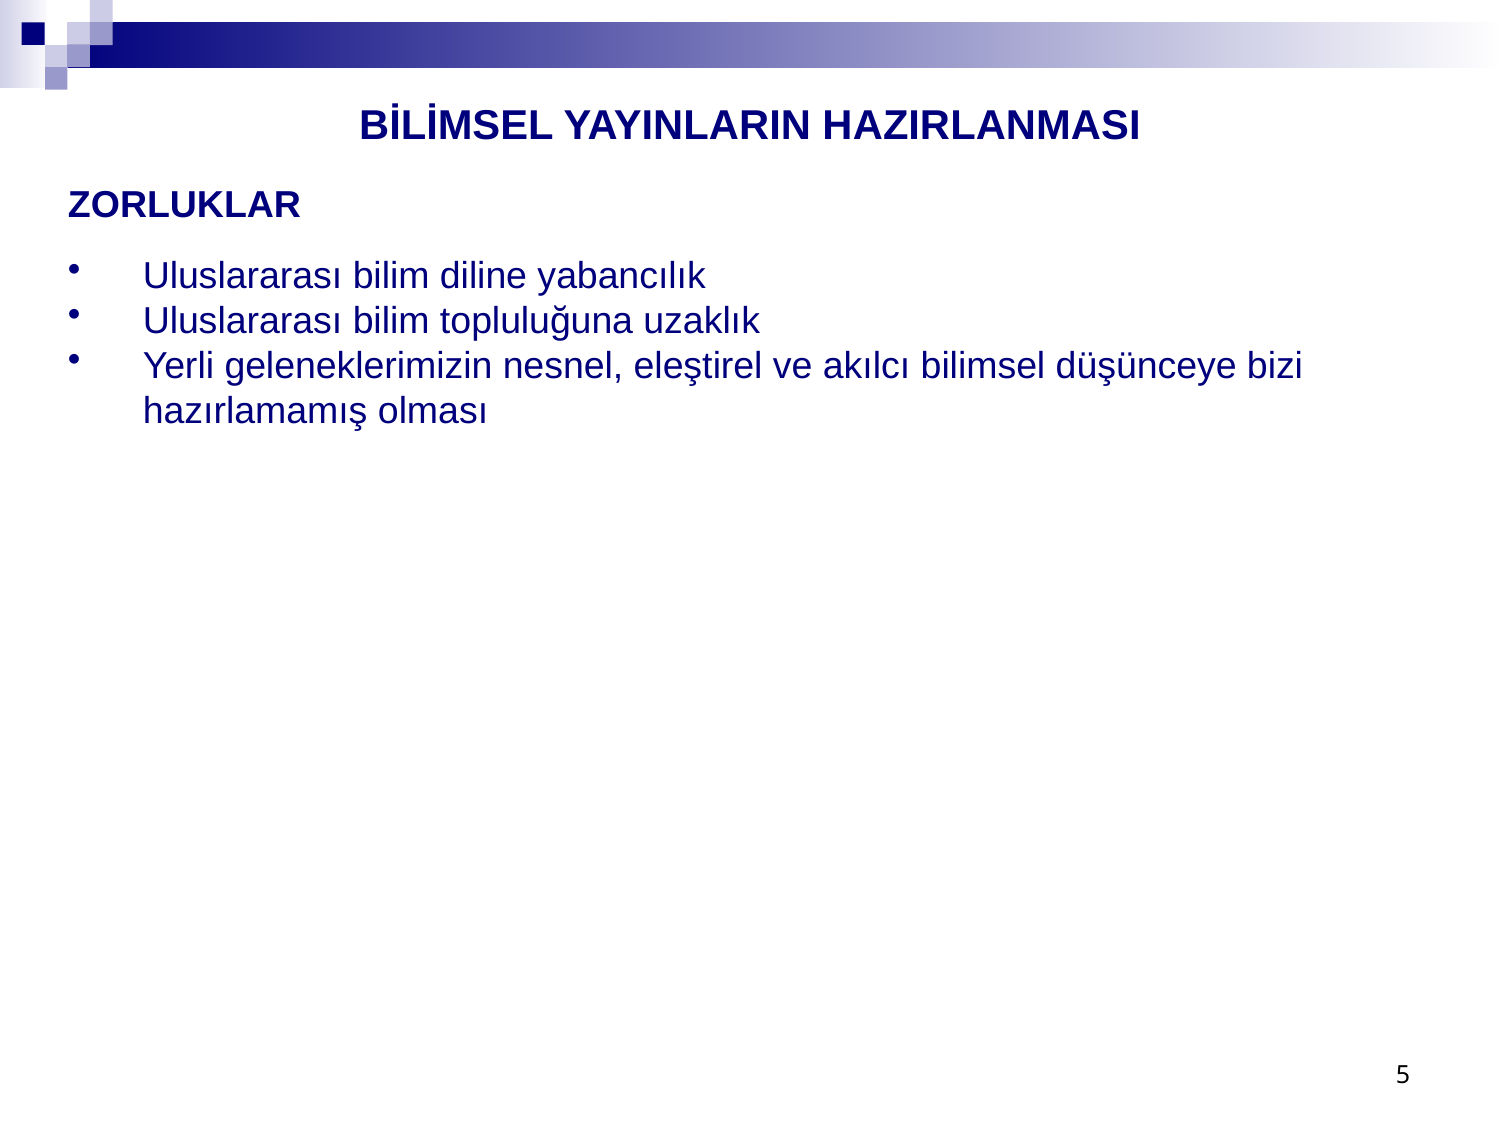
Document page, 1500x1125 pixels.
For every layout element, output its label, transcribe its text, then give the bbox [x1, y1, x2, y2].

text_box BİLİMSEL YAYINLARIN HAZIRLANMASI [0, 90, 1500, 155]
text_box ZORLUKLAR [53, 172, 1447, 233]
text_box Uluslararası bilim diline yabancılık Uluslararası bilim topluluğuna uzaklık Yerli geleneklerimizin nesnel, eleştirel ve akılcı bilimsel düşünceye bizi hazırlamamış olması [53, 243, 1447, 439]
slide_number 5 [1074, 1024, 1426, 1101]
